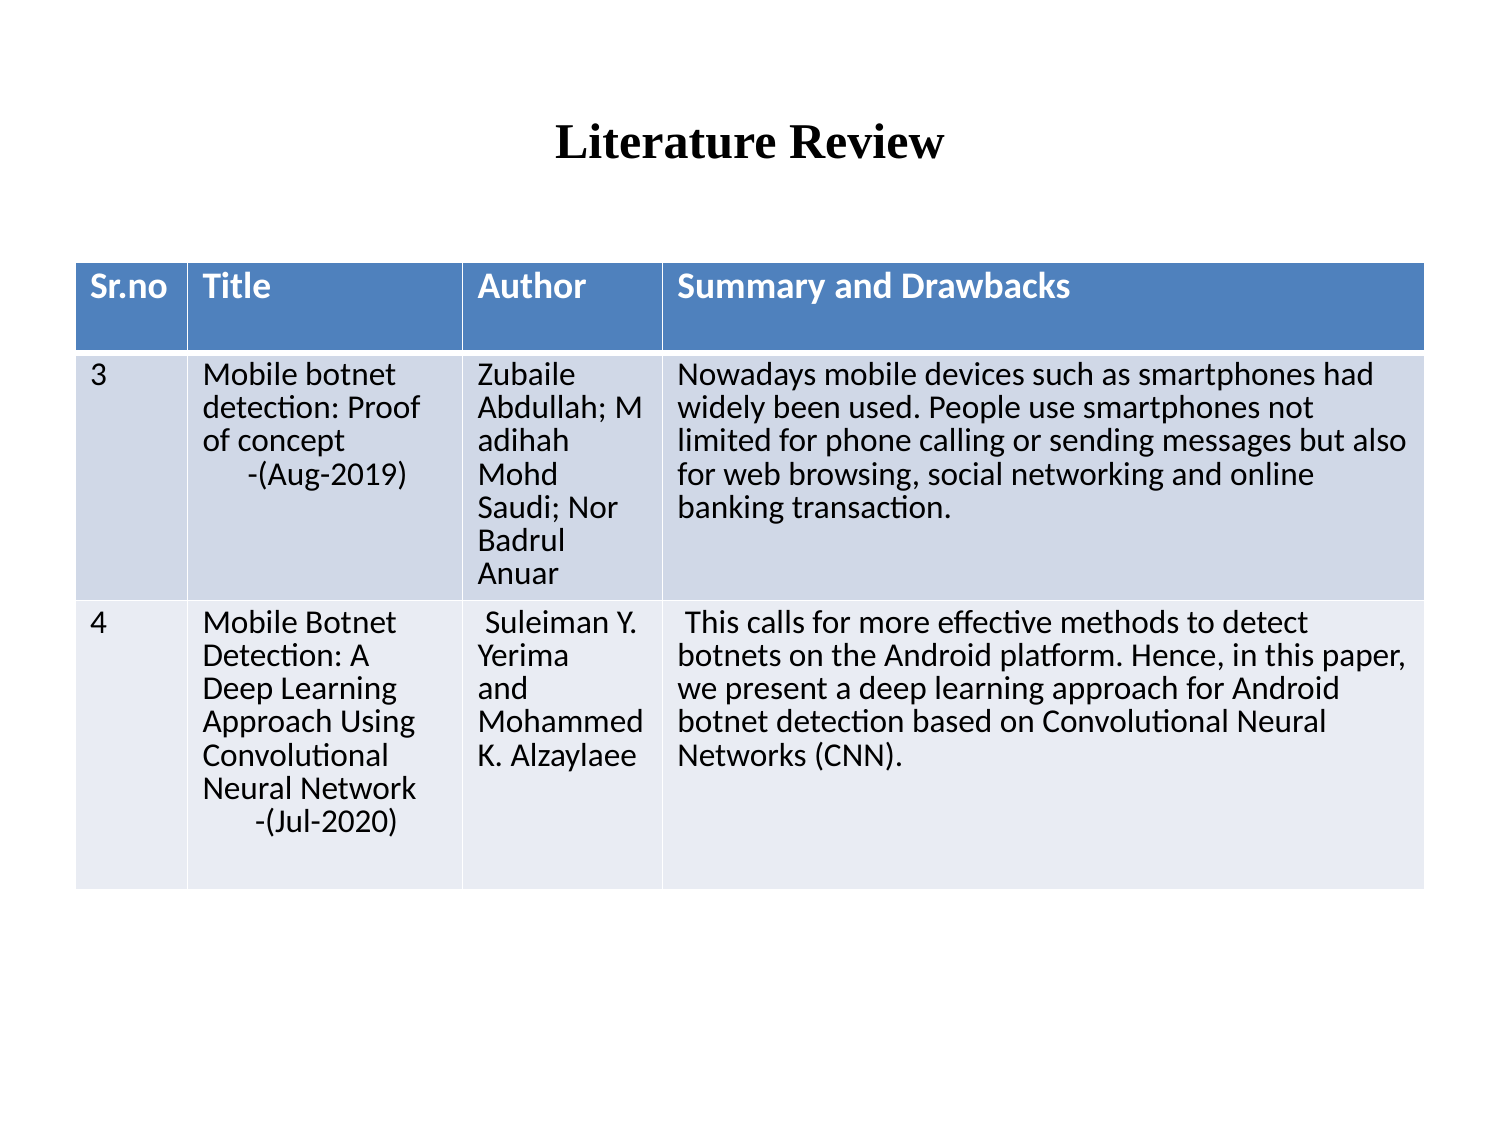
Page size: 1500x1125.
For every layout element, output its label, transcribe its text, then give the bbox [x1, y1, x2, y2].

table_header Summary and Drawbacks [663, 263, 1424, 350]
table_header Author [463, 263, 662, 350]
table_cell This calls for more effective methods to detect botnets on the Android platform. Hence, in this paper, we present a deep learning approach for Android botnet detection based on Convolutional Neural Networks (CNN). [663, 601, 1424, 889]
table_header Sr.no [76, 263, 187, 350]
table_header Title [188, 263, 462, 350]
table_cell Mobile botnet detection: Proof of concept -(Aug-2019) [188, 356, 462, 600]
title Literature Review [75, 45, 1425, 233]
table_cell Nowadays mobile devices such as smartphones had widely been used. People use smartphones not limited for phone calling or sending messages but also for web browsing, social networking and online banking transaction. [663, 356, 1424, 600]
table_cell 4 [76, 601, 187, 889]
table_cell Zubaile Abdullah; Madihah Mohd Saudi; Nor Badrul Anuar [463, 356, 662, 600]
table_cell Mobile Botnet Detection: A Deep Learning Approach Using Convolutional Neural Network -(Jul-2020) [188, 601, 462, 889]
table_cell Suleiman Y. Yerima and Mohammed K. Alzaylaee [463, 601, 662, 889]
table_cell 3 [76, 356, 187, 600]
